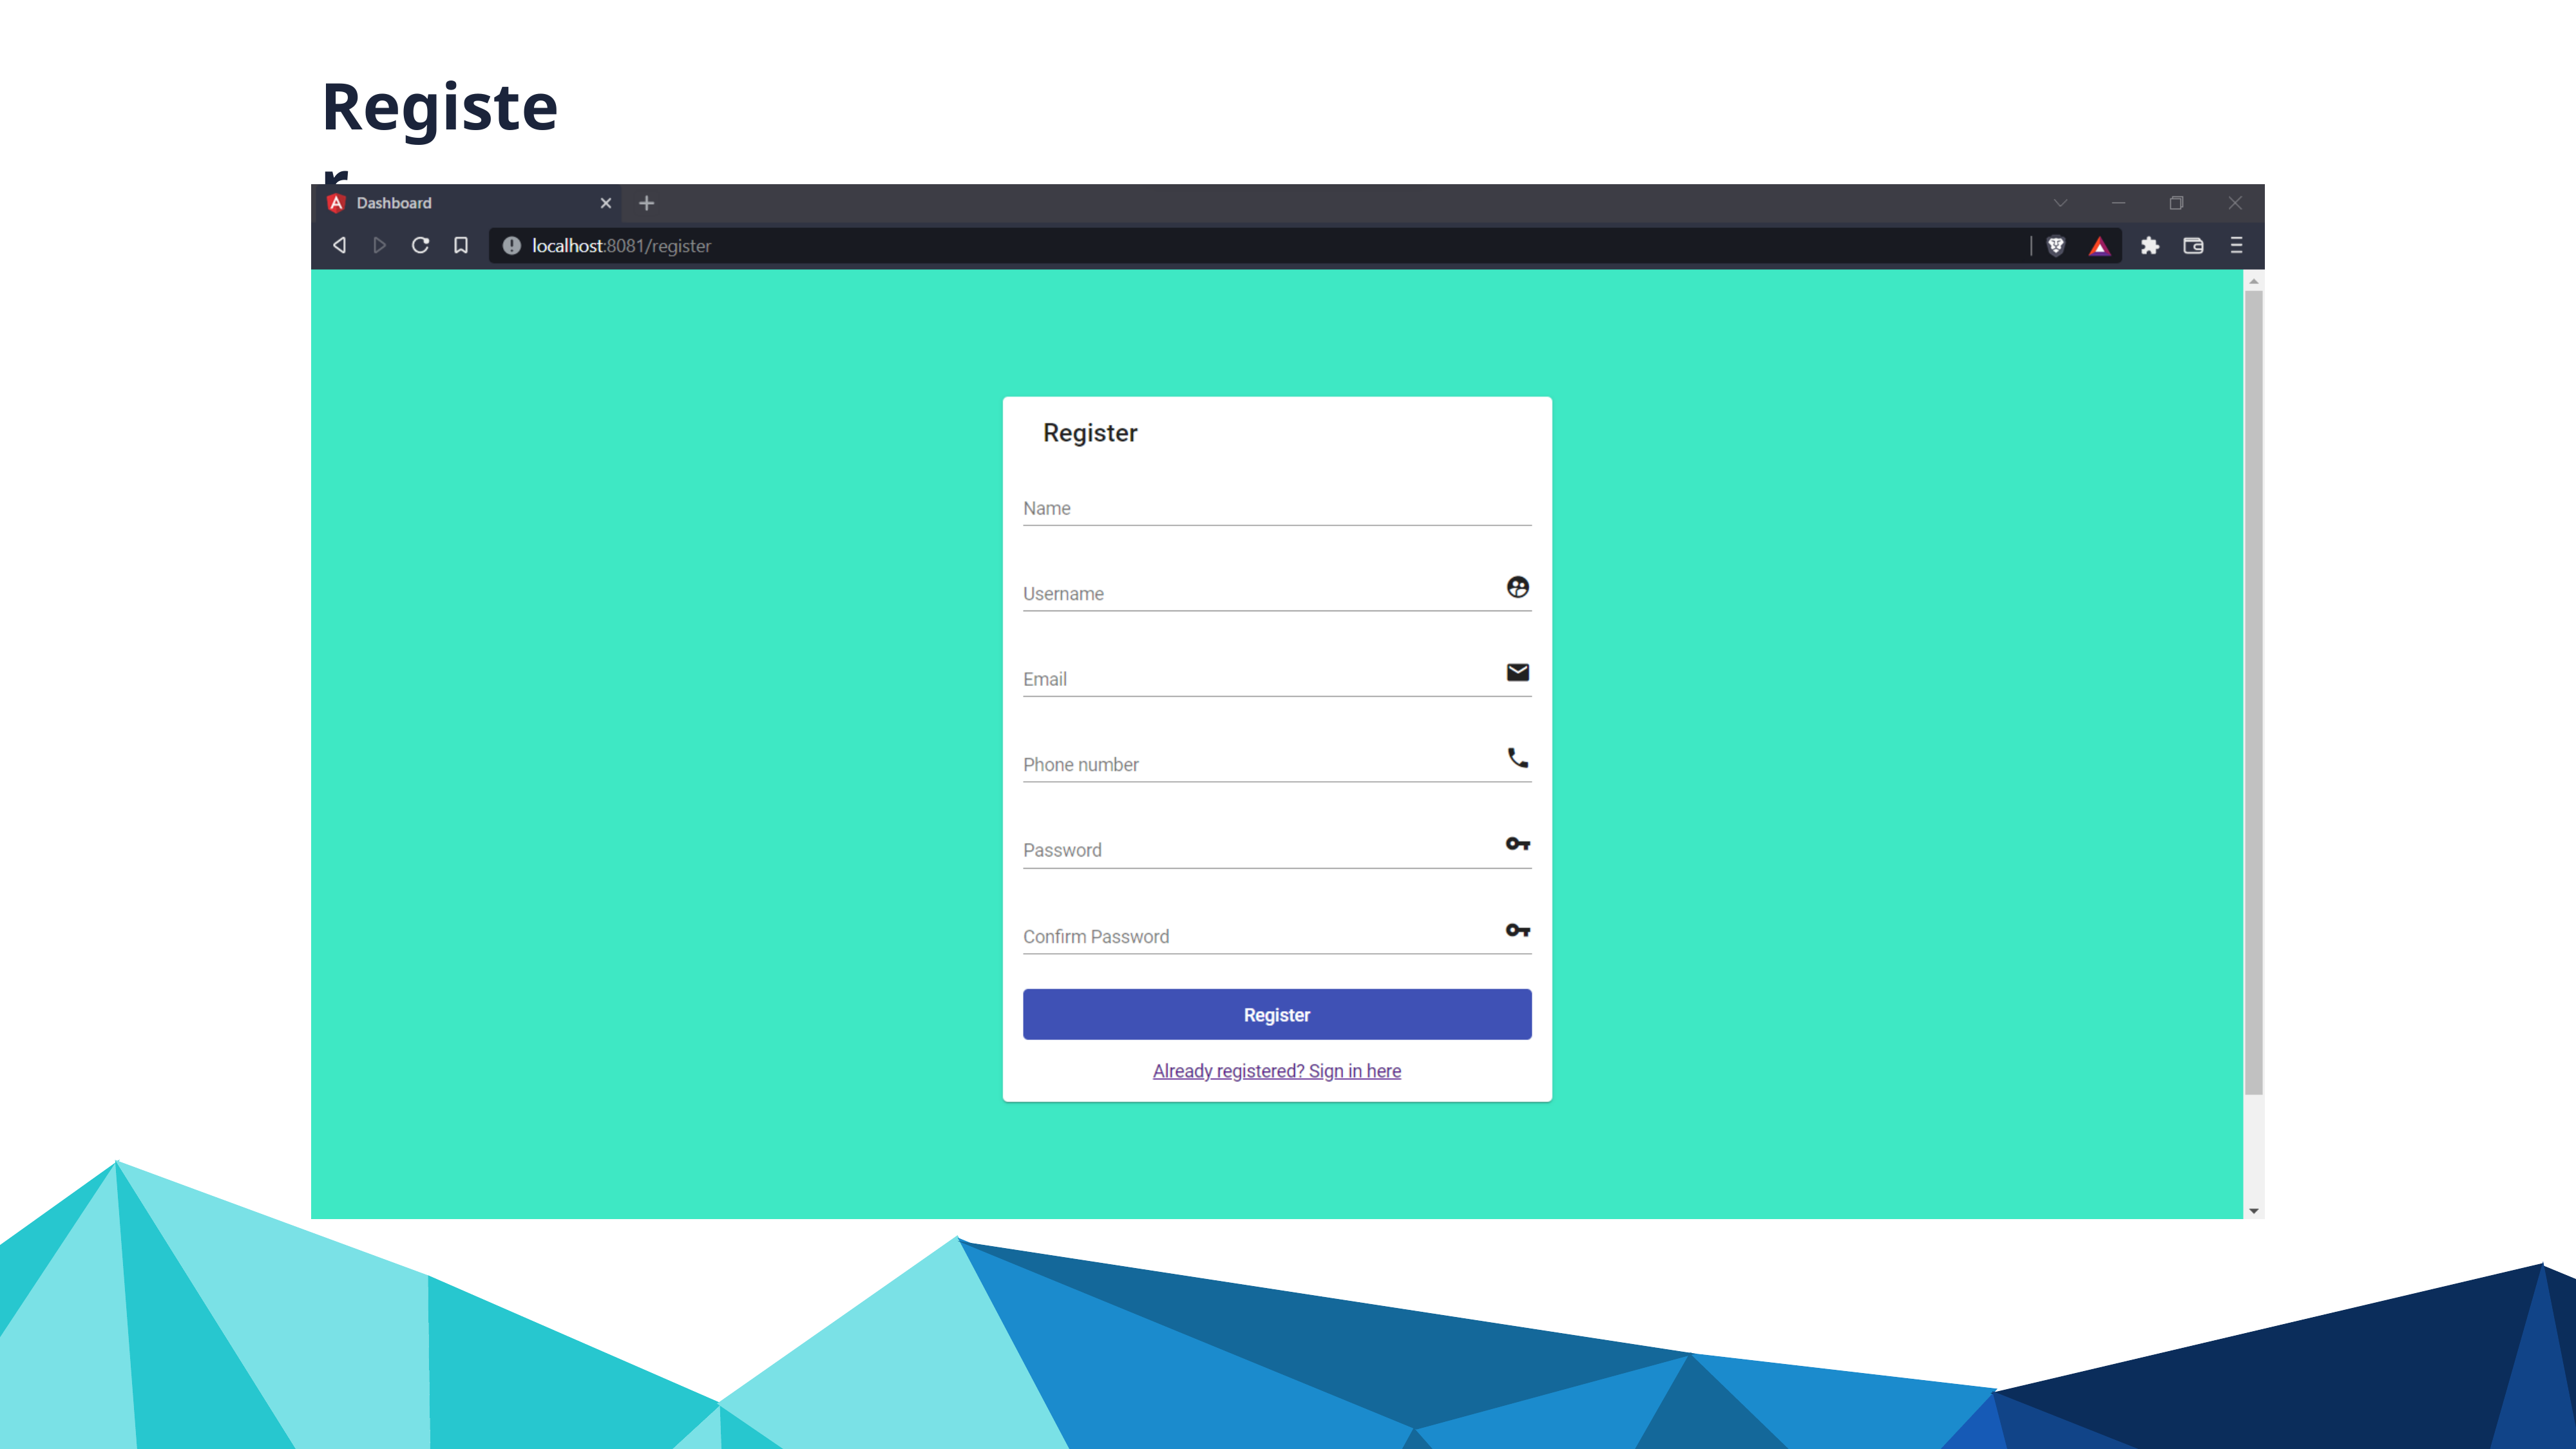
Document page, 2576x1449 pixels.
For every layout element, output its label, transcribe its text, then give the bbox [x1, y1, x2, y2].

picture [310, 184, 2265, 1219]
text_box Register [310, 61, 591, 184]
